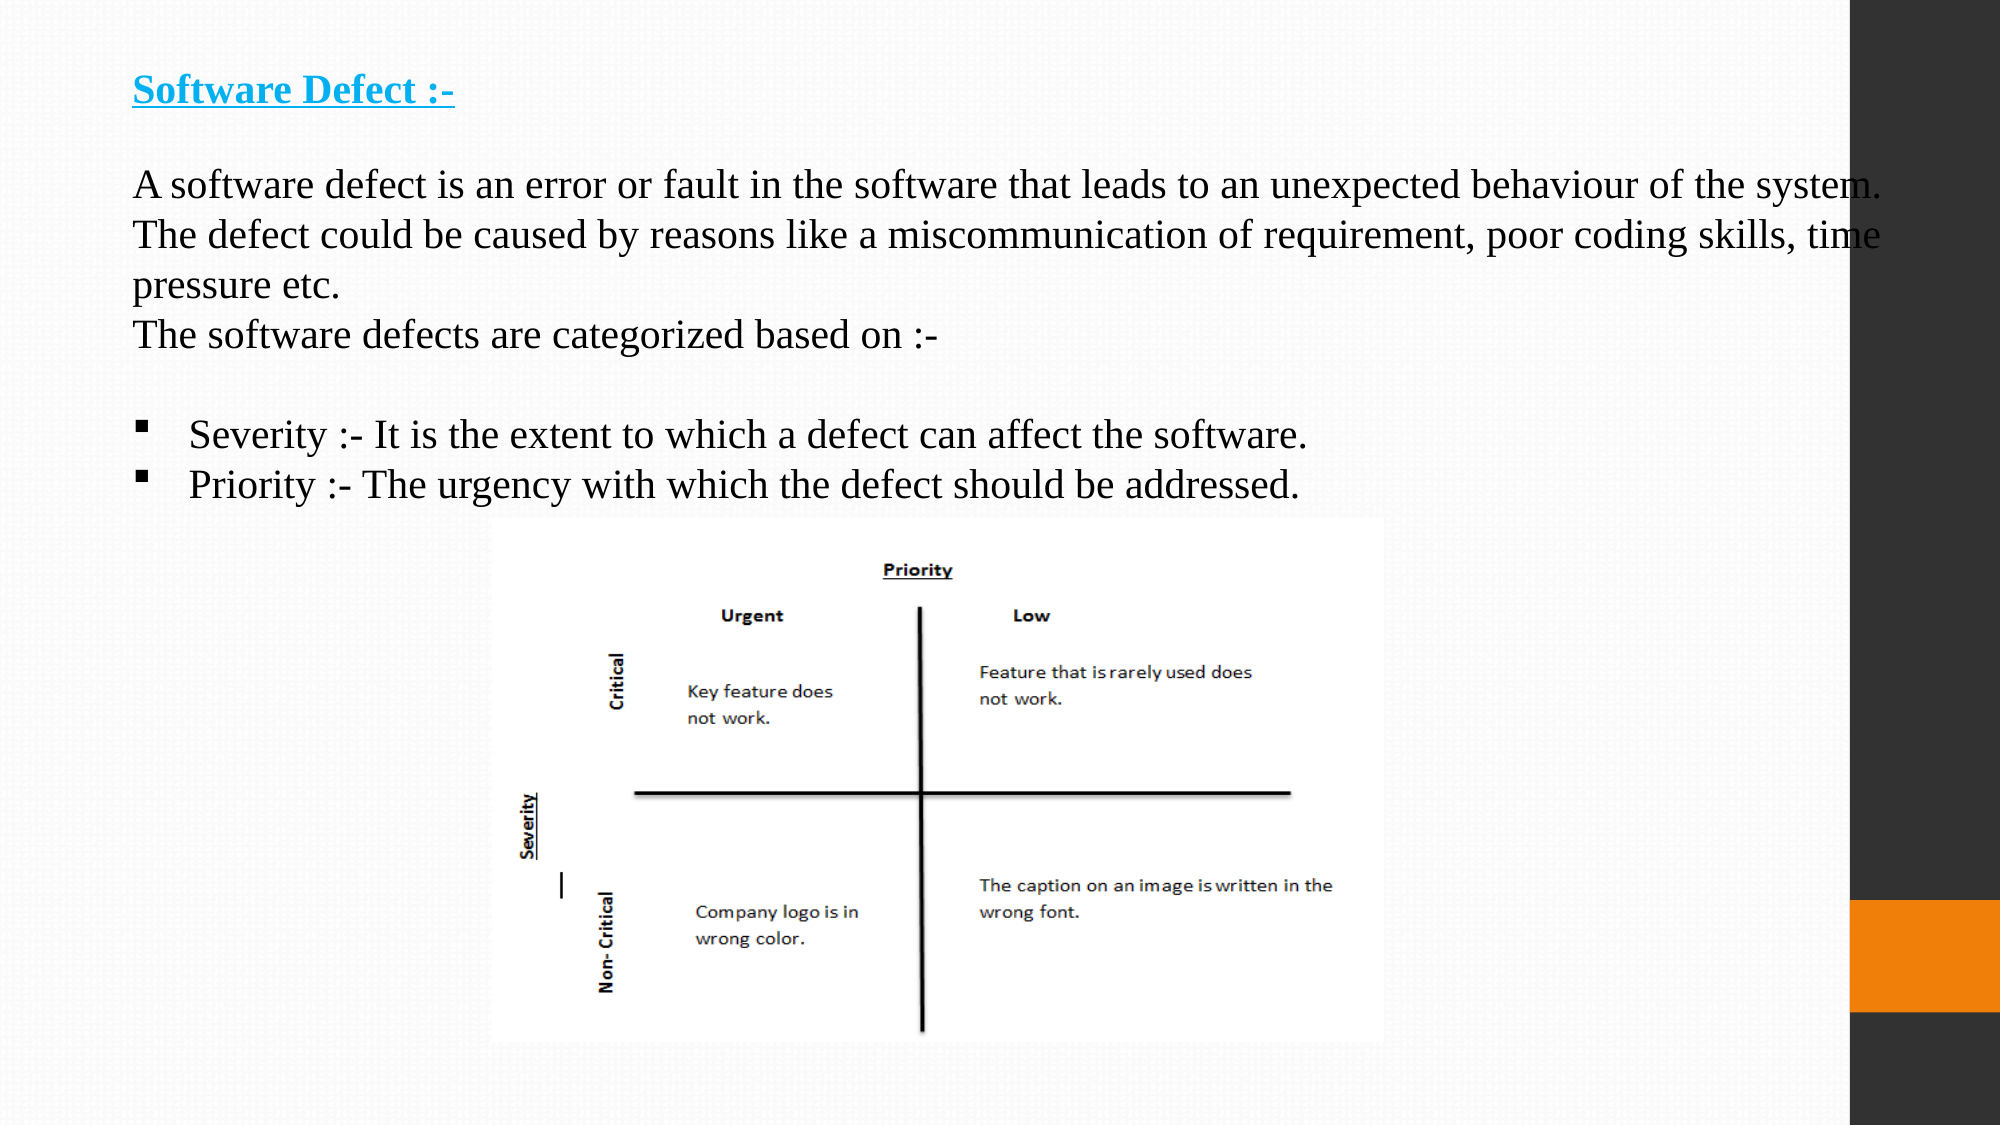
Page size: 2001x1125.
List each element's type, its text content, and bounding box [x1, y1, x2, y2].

picture [491, 518, 1385, 1043]
text_box Software Defect :- A software defect is an error or fault in the software that leads to an unexpected behaviour of the system. The defect could be caused by reasons like a miscommunication of requirement, poor coding skills, time pressure etc. The software defects are categorized based on :- Severity :- It is the extent to which a defect can affect the software. Priority :- The urgency with which the defect should be addressed. [117, 54, 1900, 514]
